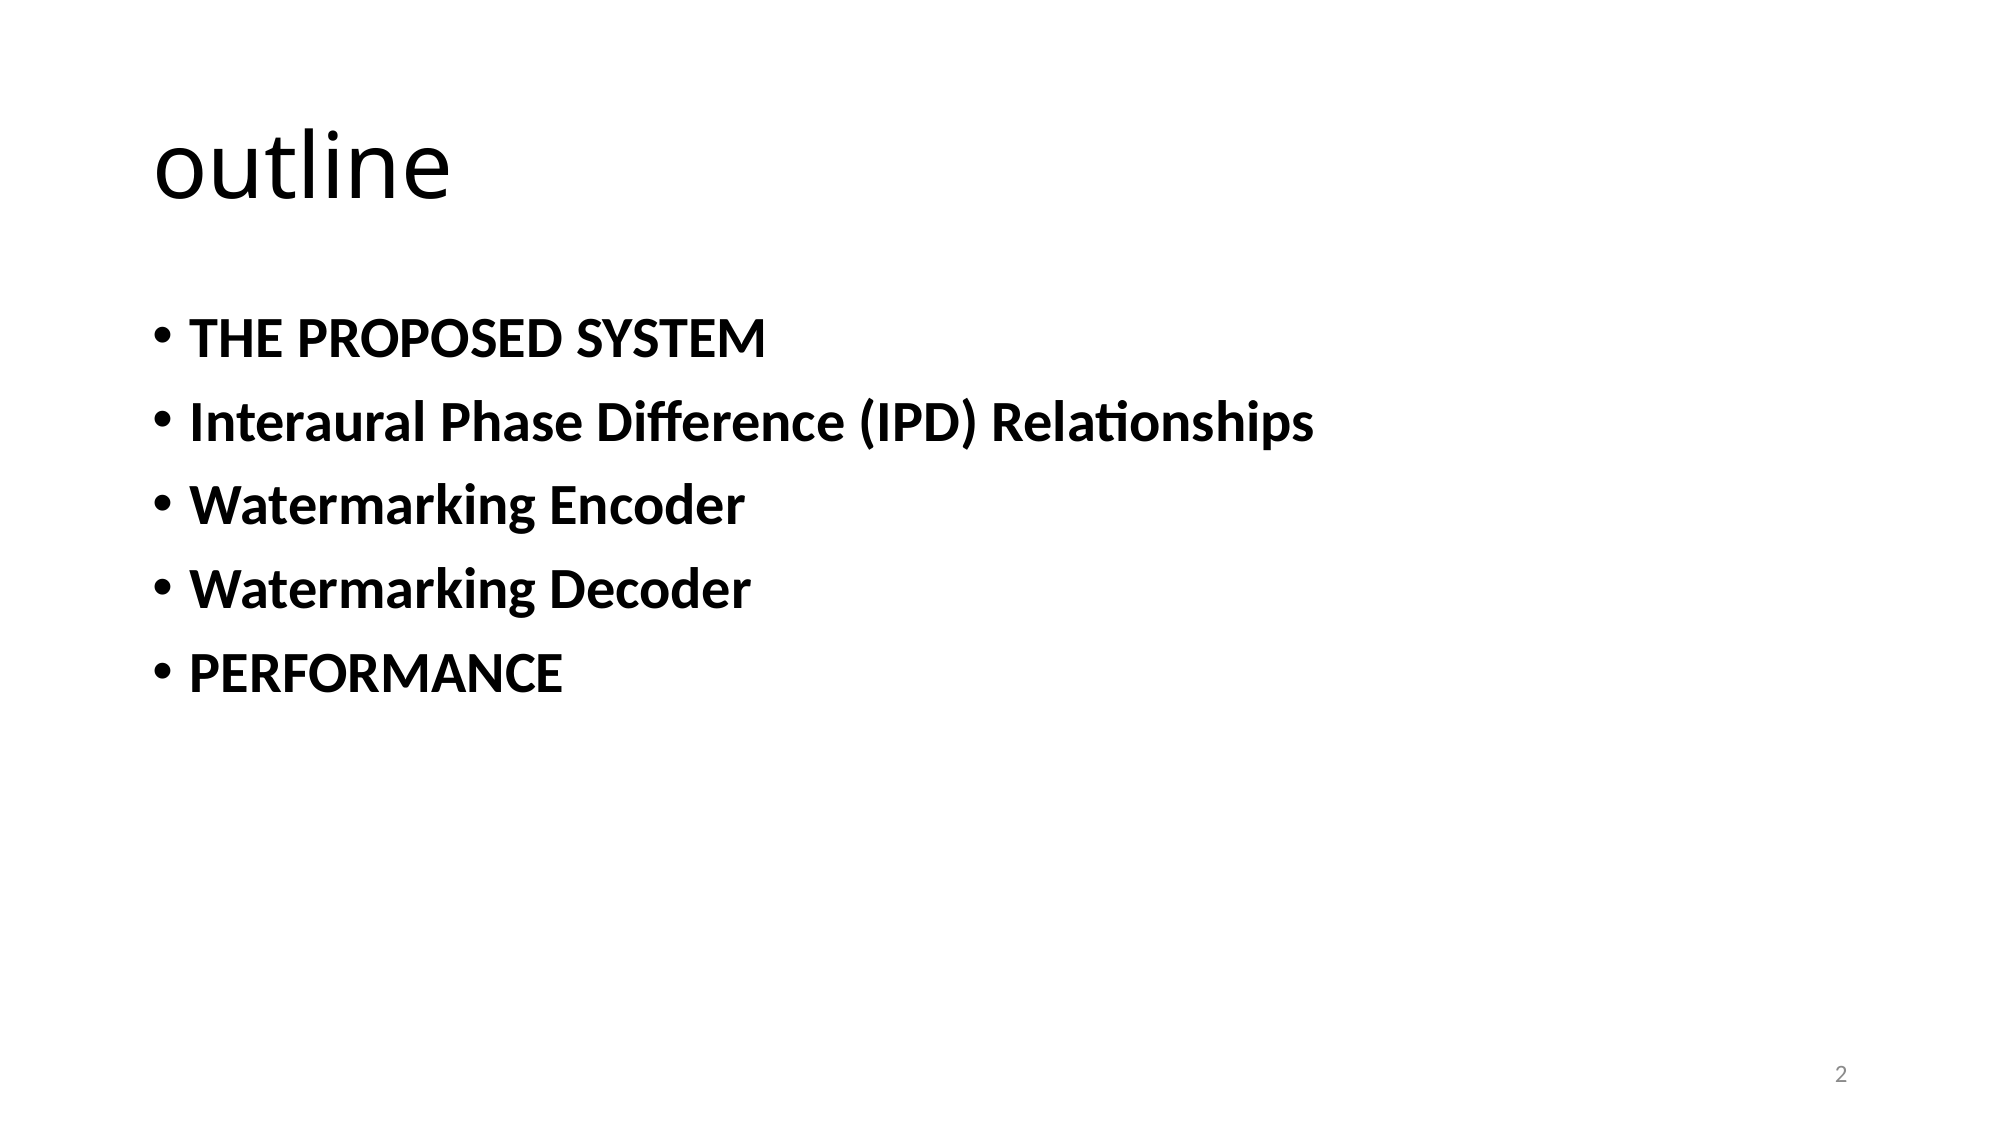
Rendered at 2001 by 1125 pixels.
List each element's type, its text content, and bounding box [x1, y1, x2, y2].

slide_number 2 [1412, 1042, 1863, 1103]
list THE PROPOSED SYSTEM Interaural Phase Difference (IPD) Relationships Watermarking Encoder Watermarking Decoder PERFORMANCE [137, 299, 1863, 1014]
title outline [137, 59, 1863, 278]
